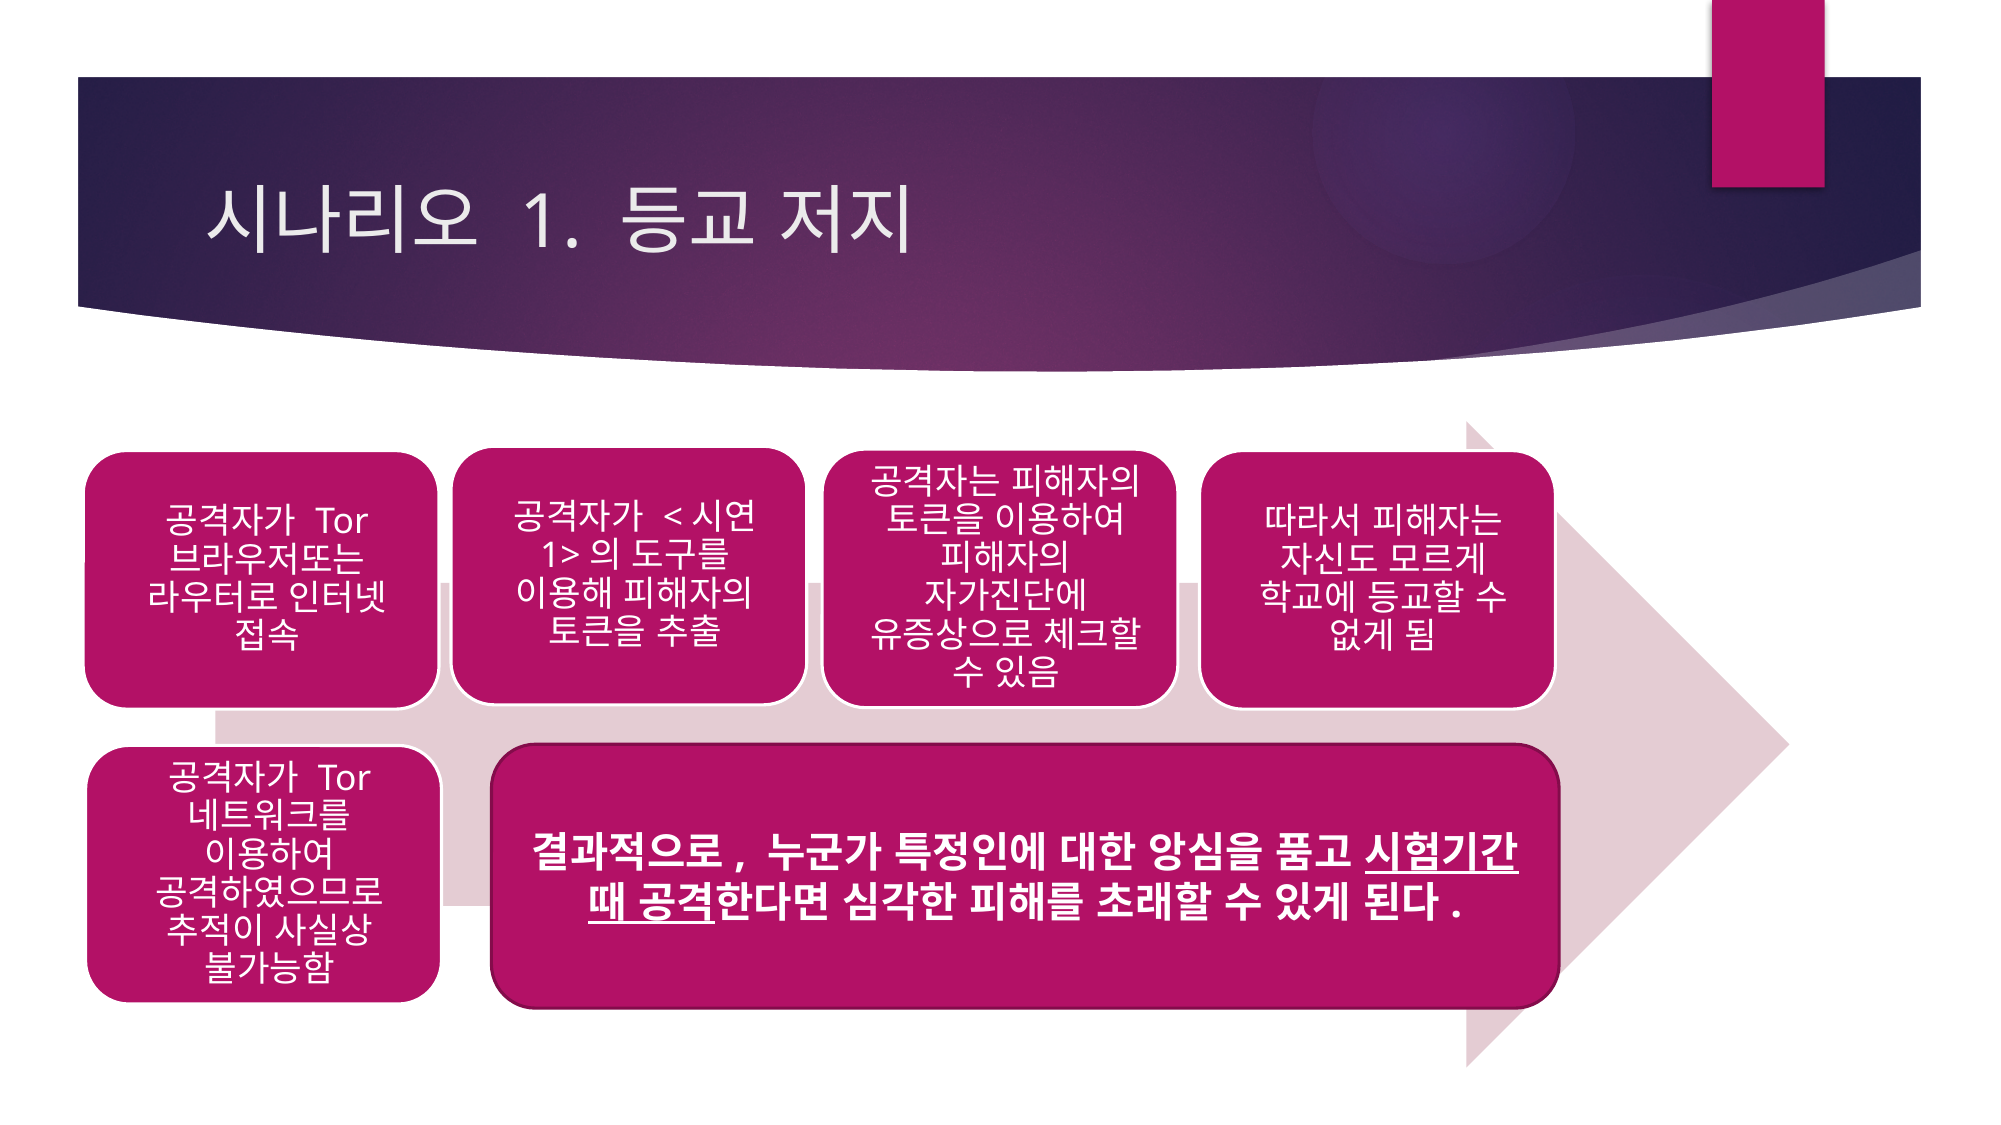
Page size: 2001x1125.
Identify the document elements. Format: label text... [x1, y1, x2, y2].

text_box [76, 420, 1929, 1068]
title 시나리오 1. 등교 저지 [189, 159, 1627, 276]
